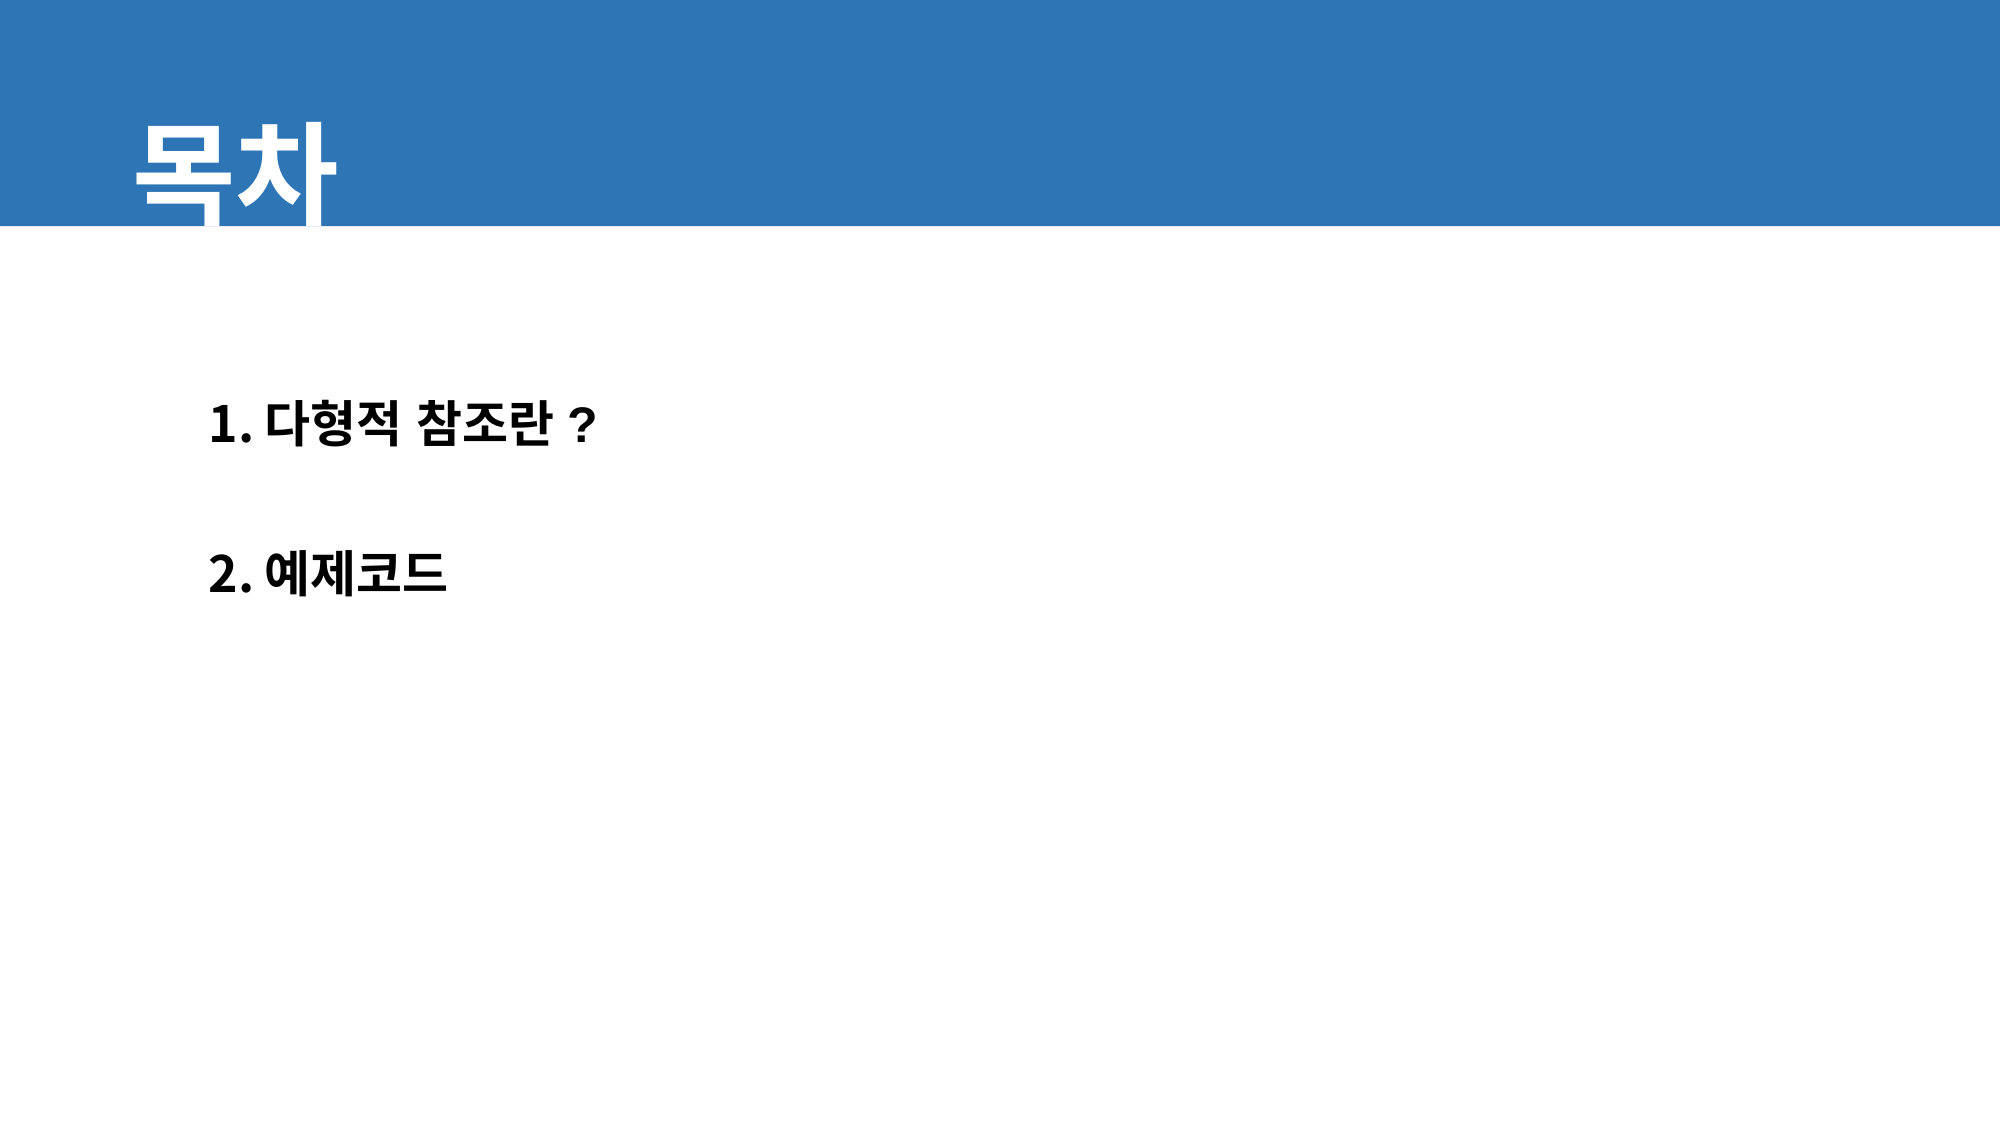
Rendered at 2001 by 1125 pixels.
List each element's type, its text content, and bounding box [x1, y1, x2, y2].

text_box 목차 [117, 96, 1558, 246]
text_box [0, 0, 2000, 227]
text_box 다형적 참조란? 예제코드 [194, 294, 1808, 610]
